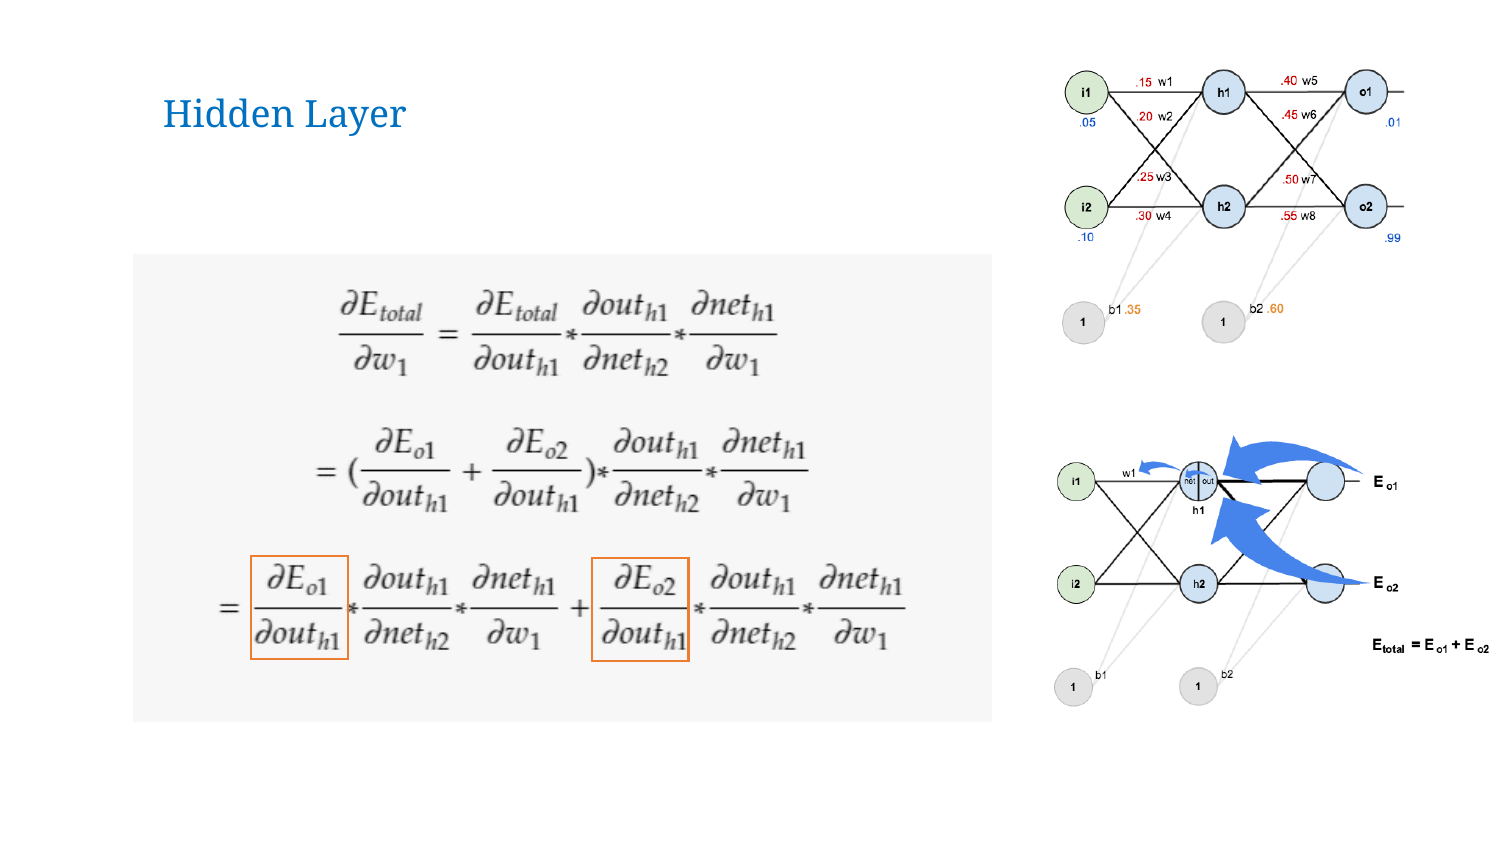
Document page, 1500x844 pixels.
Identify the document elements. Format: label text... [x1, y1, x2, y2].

picture [1047, 41, 1421, 360]
picture [1054, 431, 1492, 711]
text_box Hidden Layer [148, 83, 748, 143]
picture [133, 254, 992, 722]
